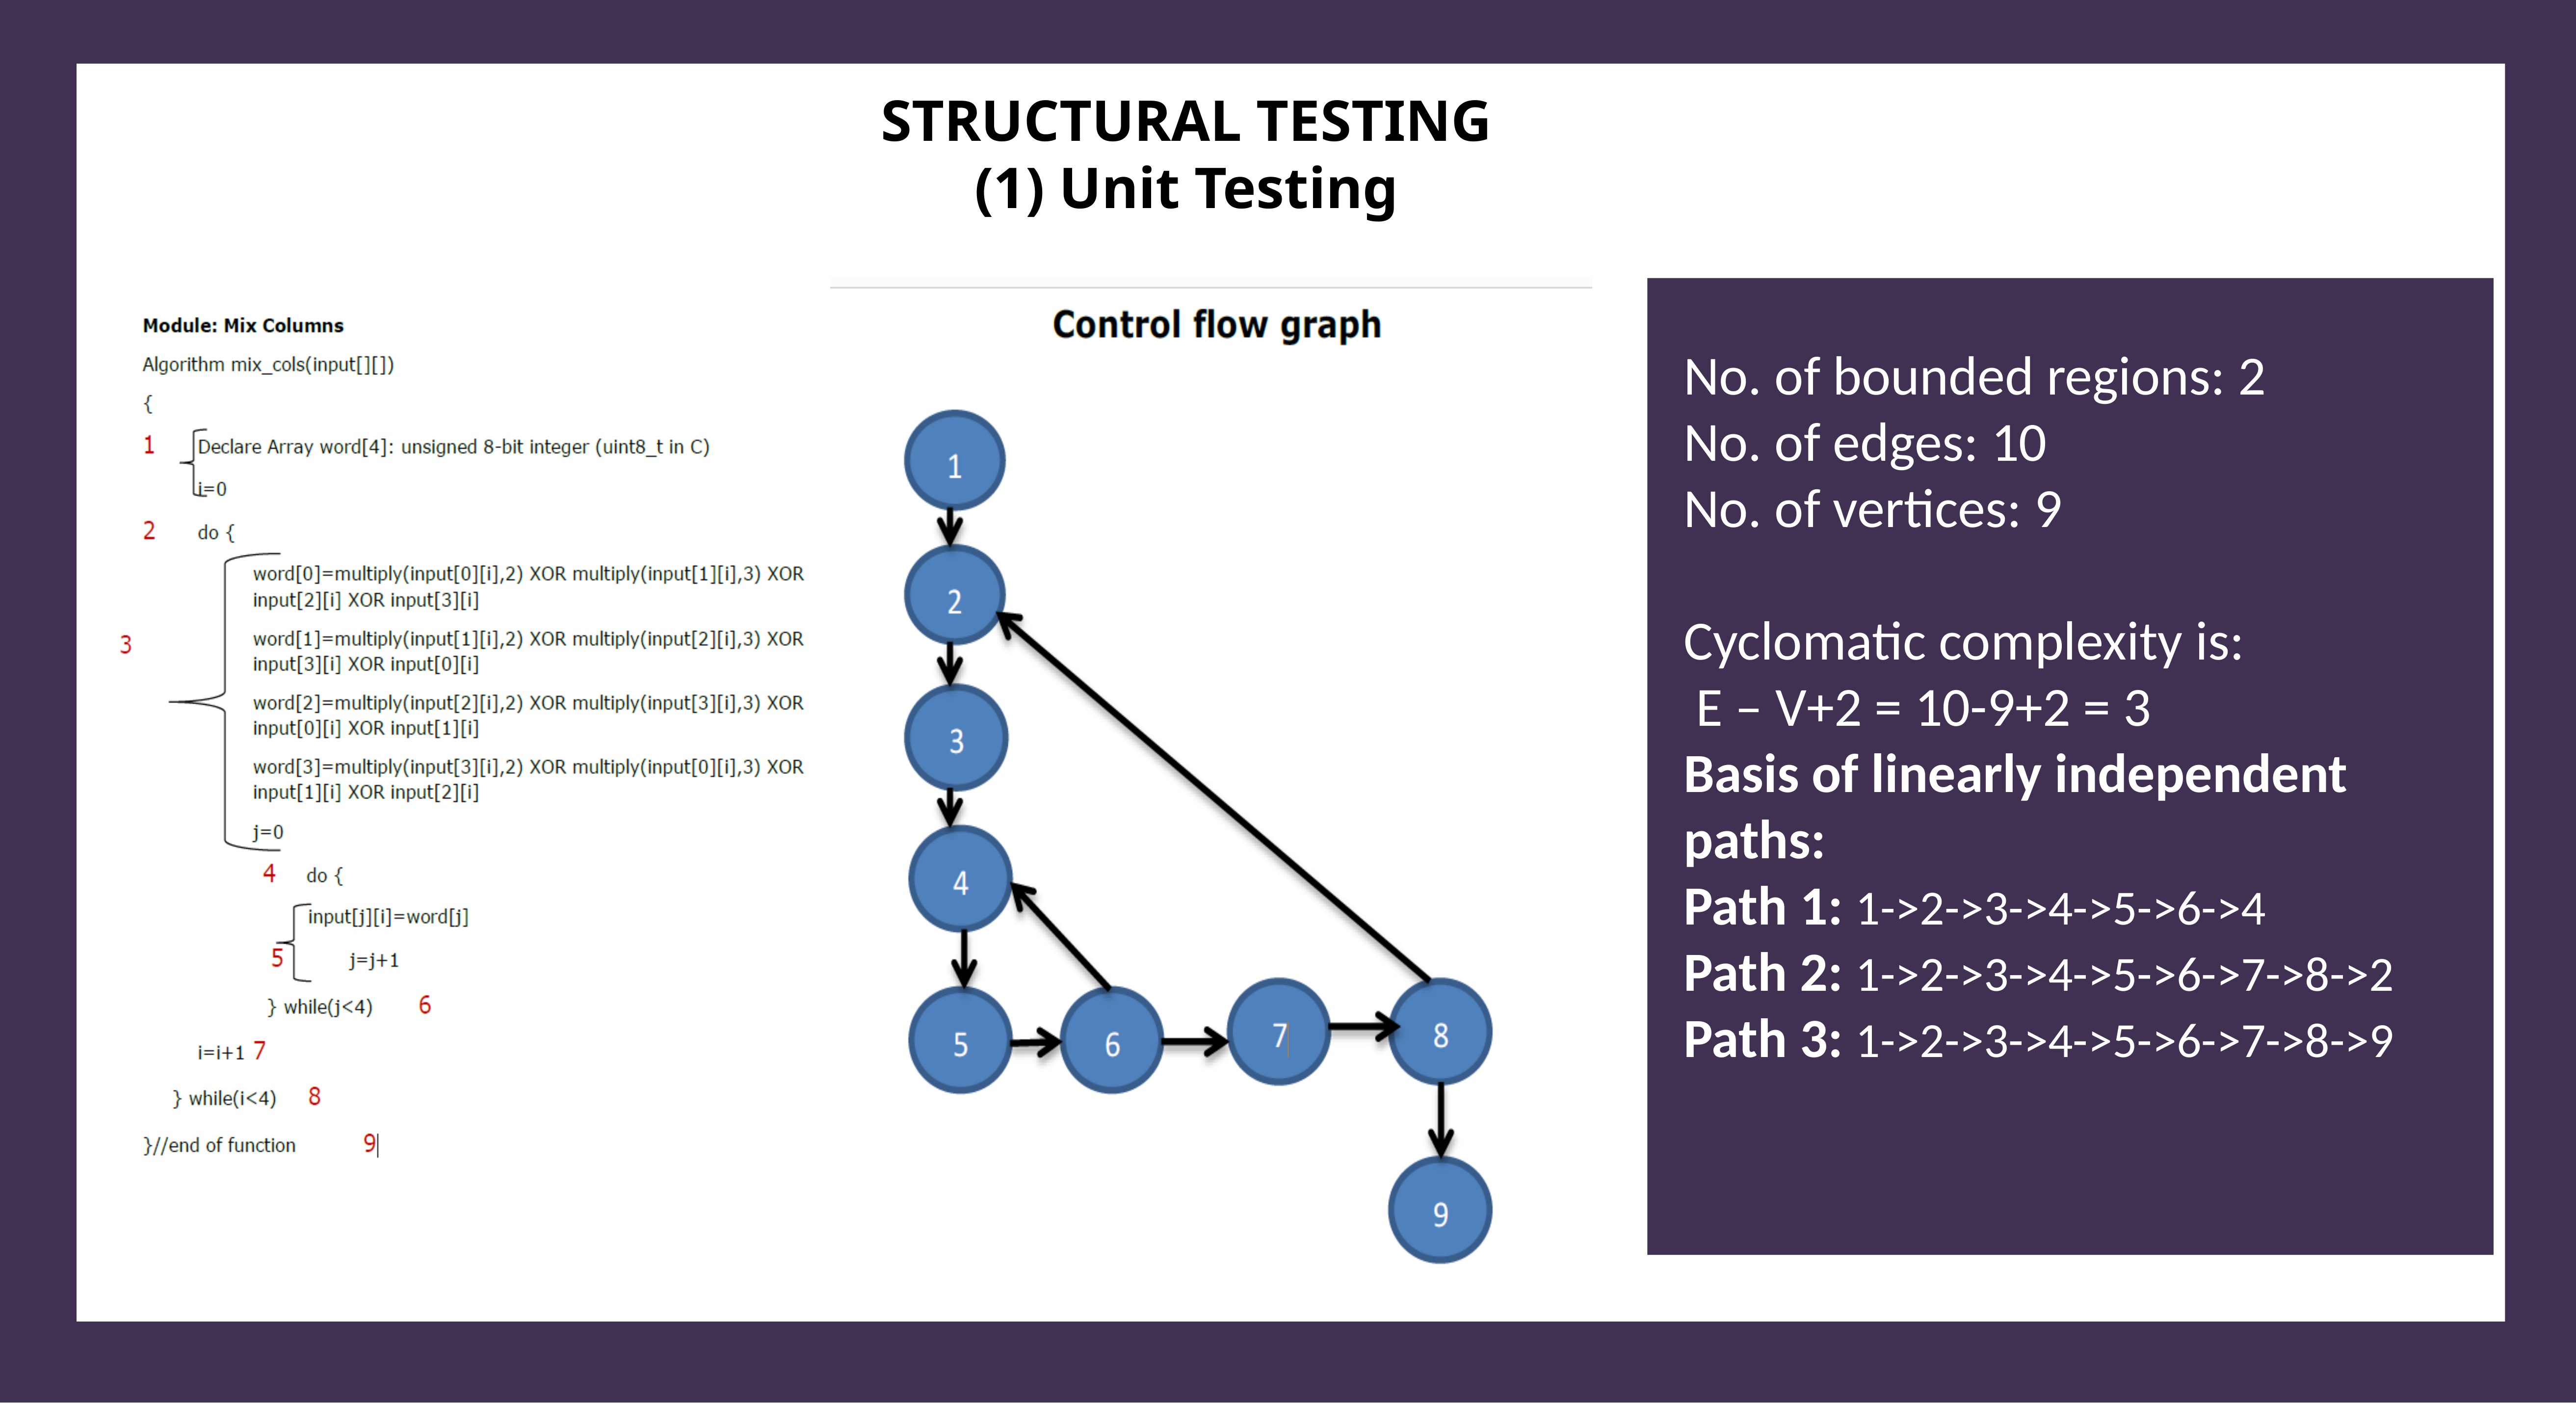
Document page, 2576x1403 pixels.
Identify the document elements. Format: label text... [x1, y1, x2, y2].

text_box [1646, 277, 2495, 1256]
picture [76, 278, 1593, 1310]
text_box STRUCTURAL TESTING (1) Unit Testing [511, 81, 1862, 223]
text_box No. of bounded regions: 2 No. of edges: 10 No. of vertices: 9 Cyclomatic complexity is: E – V+2 = 10-9+2 = 3 Basis of linearly independent paths: Path 1: 1->2->3->4->5->6->4 Path 2: 1->2->3->4->5->6->7->8->2 Path 3: 1->2->3->4->5->6->7->8->9 [1676, 336, 2465, 1072]
text_box [76, 63, 2506, 1323]
